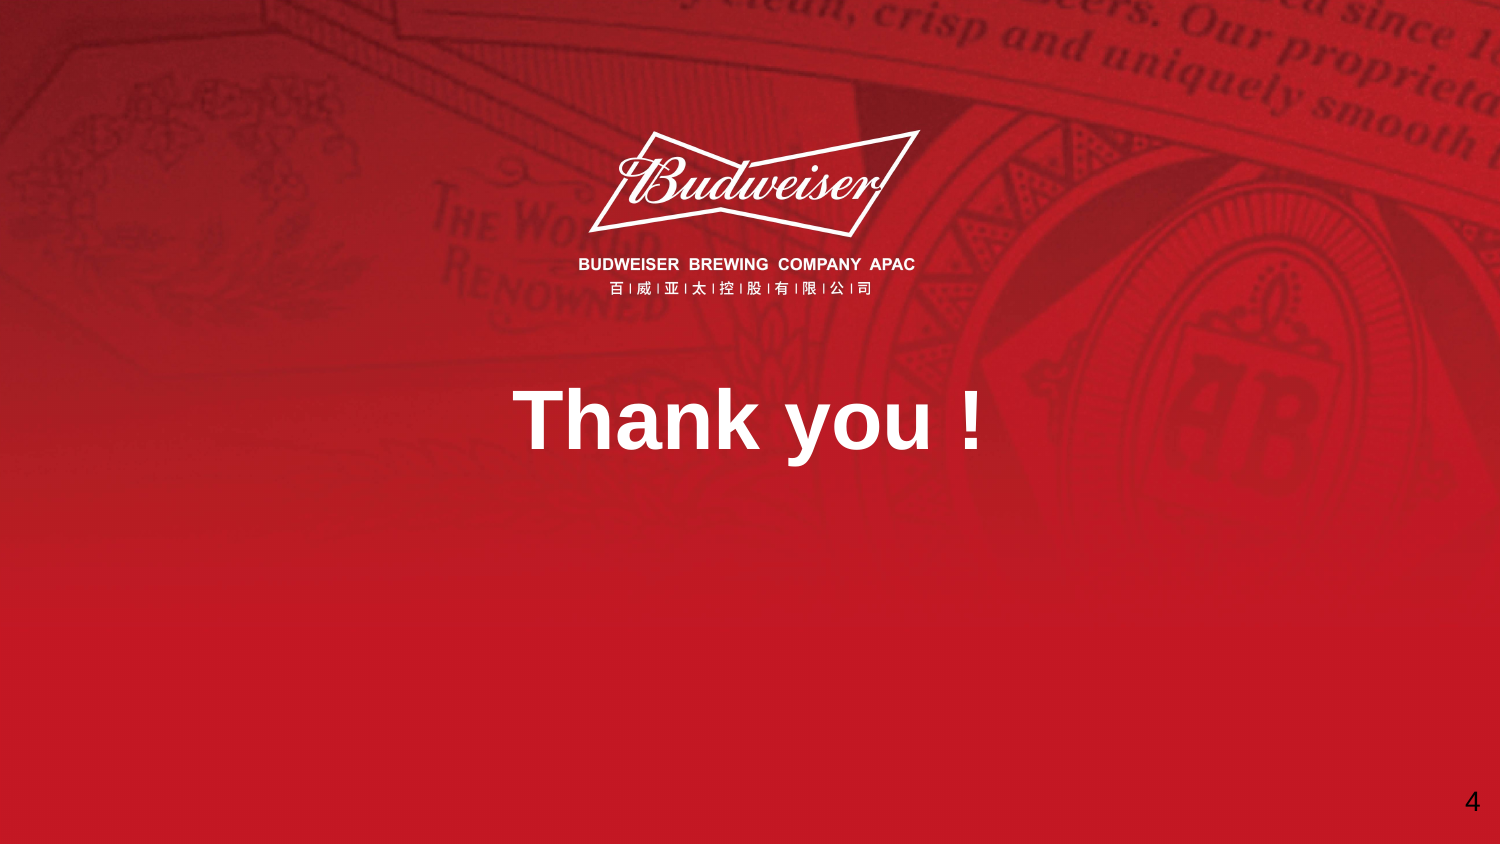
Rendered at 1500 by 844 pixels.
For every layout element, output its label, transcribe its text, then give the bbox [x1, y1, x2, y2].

slide_number 4 [1450, 776, 1500, 822]
title Thank you ! [102, 322, 1397, 521]
picture [0, 0, 1500, 844]
